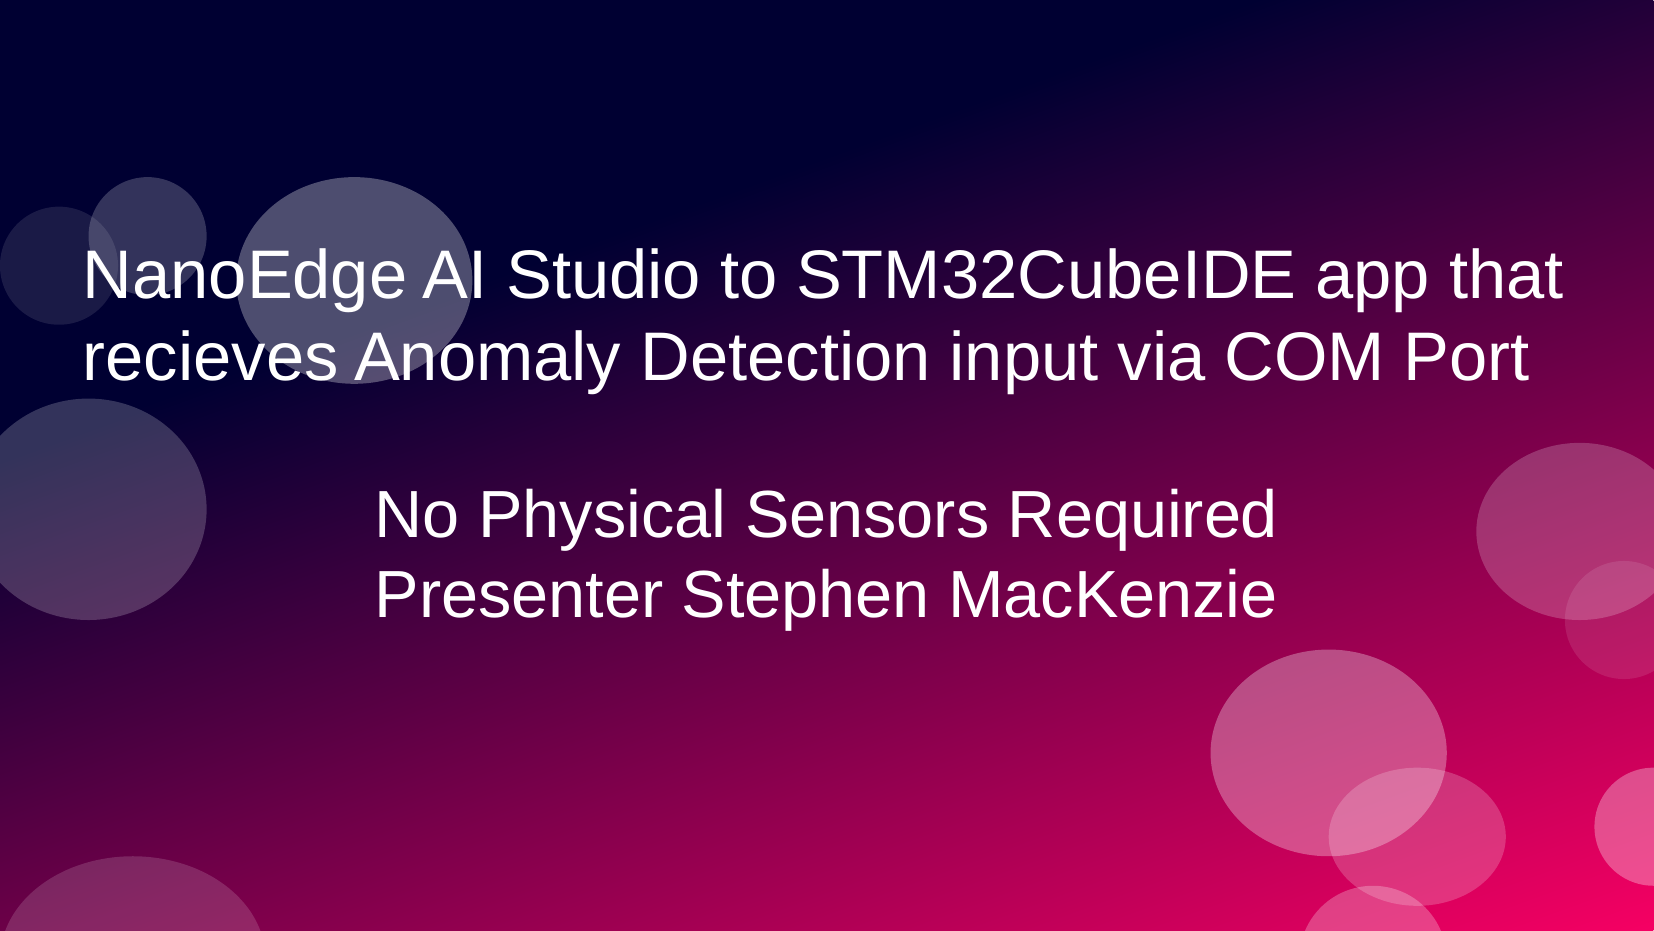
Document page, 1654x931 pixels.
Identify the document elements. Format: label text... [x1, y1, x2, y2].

title NanoEdge AI Studio to STM32CubeIDE app that recieves Anomaly Detection input via COM Port [82, 229, 1571, 321]
subtitle No Physical Sensors Required Presenter Stephen MacKenzie [82, 321, 1571, 861]
